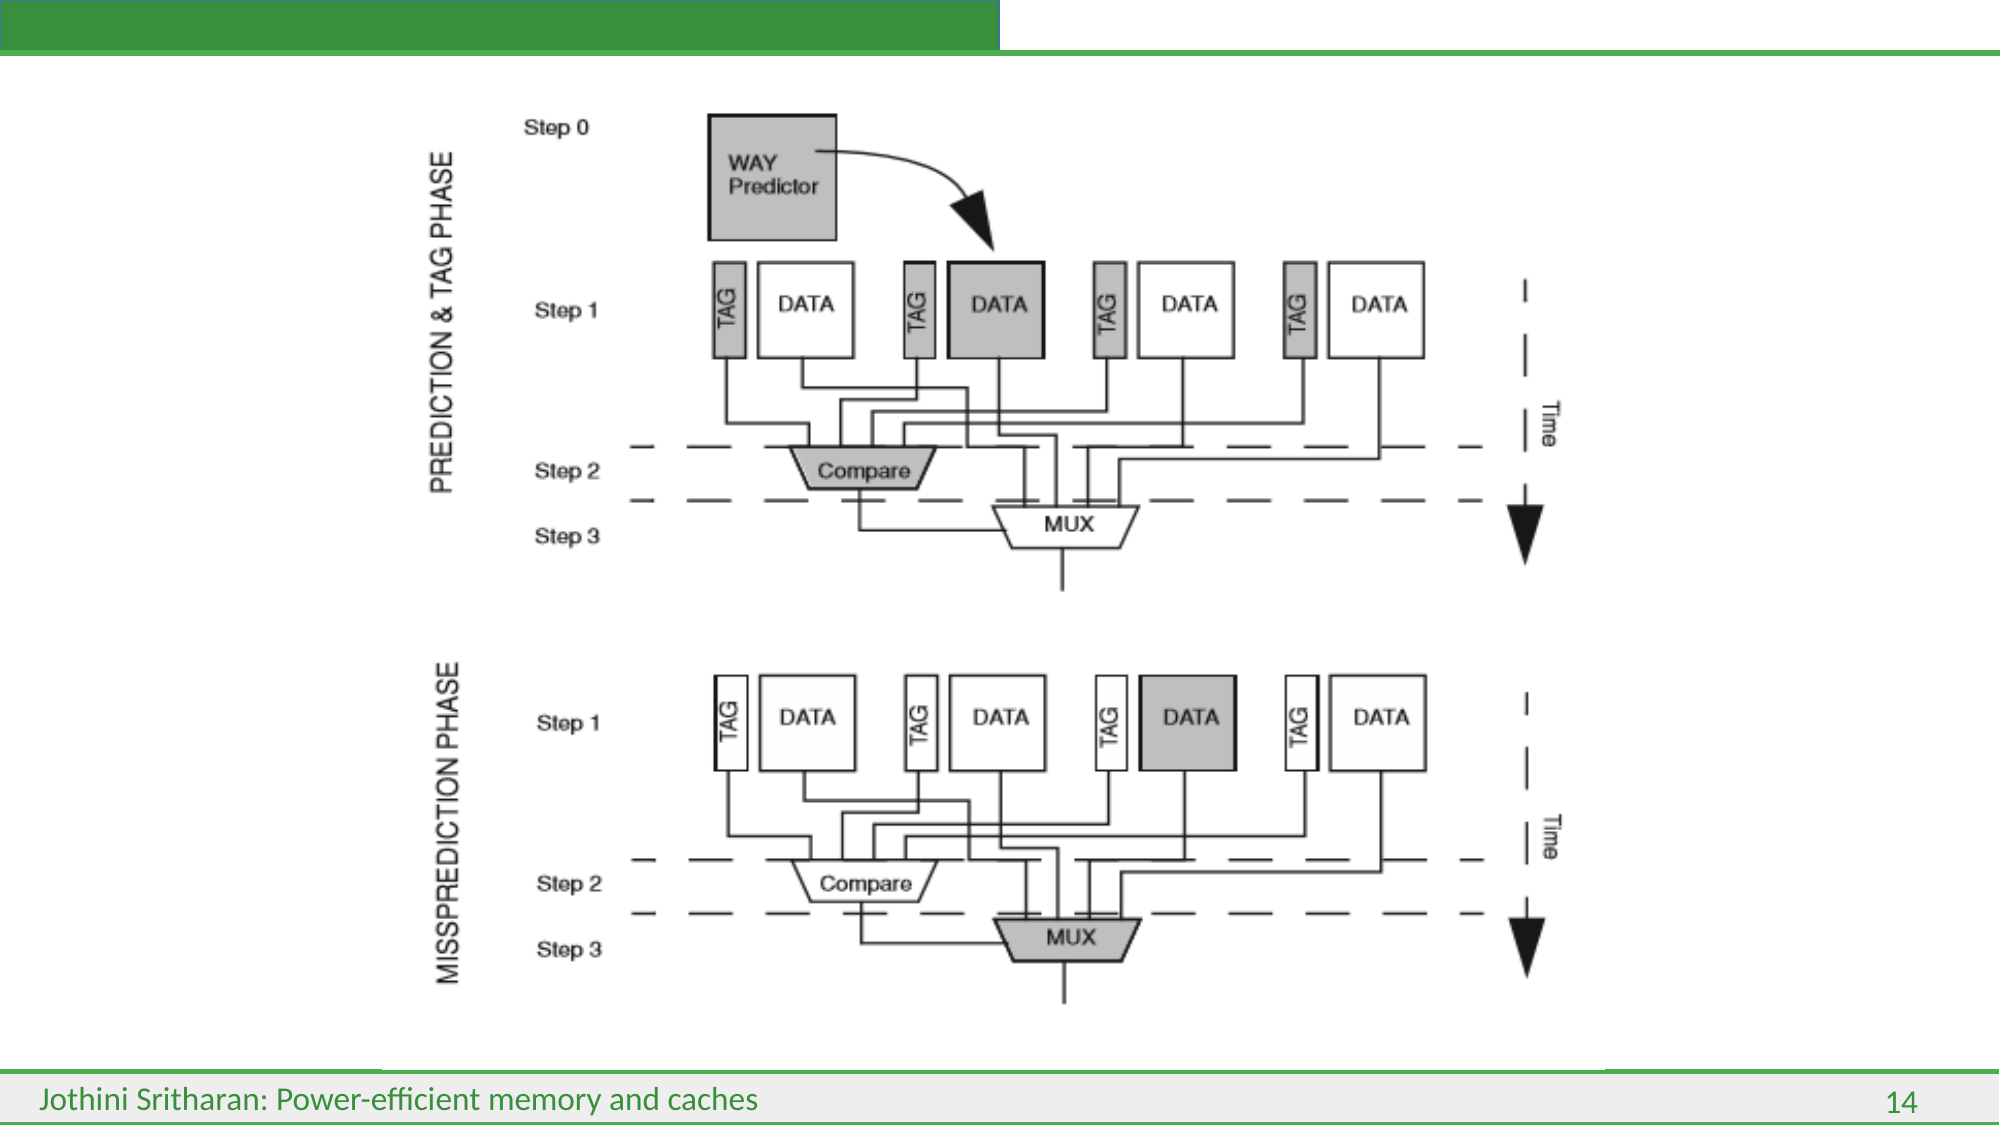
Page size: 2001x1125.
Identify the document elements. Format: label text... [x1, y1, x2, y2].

slide_number 14 [1483, 1069, 1934, 1125]
footer Jothini Sritharan: Power-efficient memory and caches [24, 1069, 794, 1125]
picture [382, 83, 1605, 1070]
